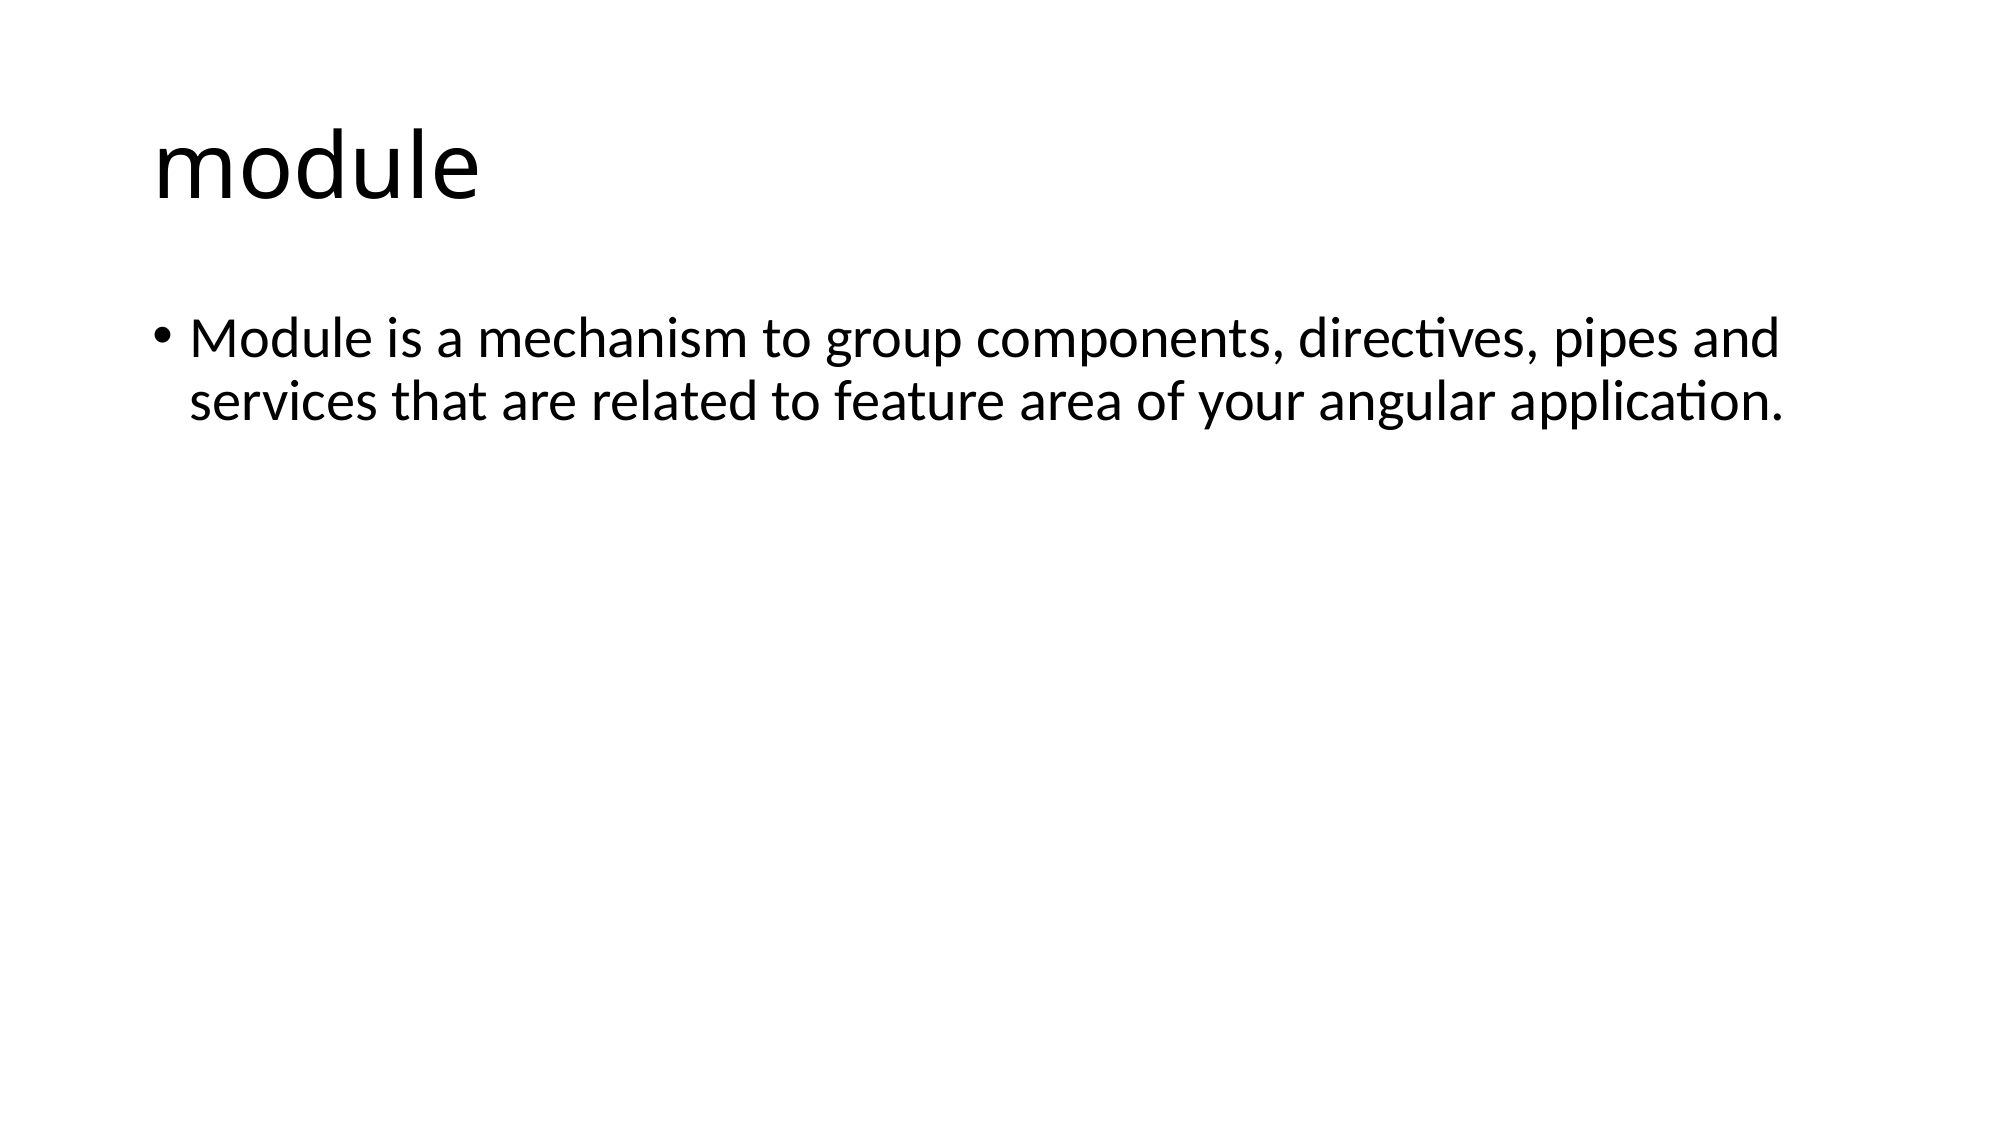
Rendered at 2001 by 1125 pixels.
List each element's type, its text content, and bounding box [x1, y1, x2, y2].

title module [137, 59, 1863, 278]
list Module is a mechanism to group components, directives, pipes and services that are related to feature area of your angular application. [137, 299, 1863, 1014]
